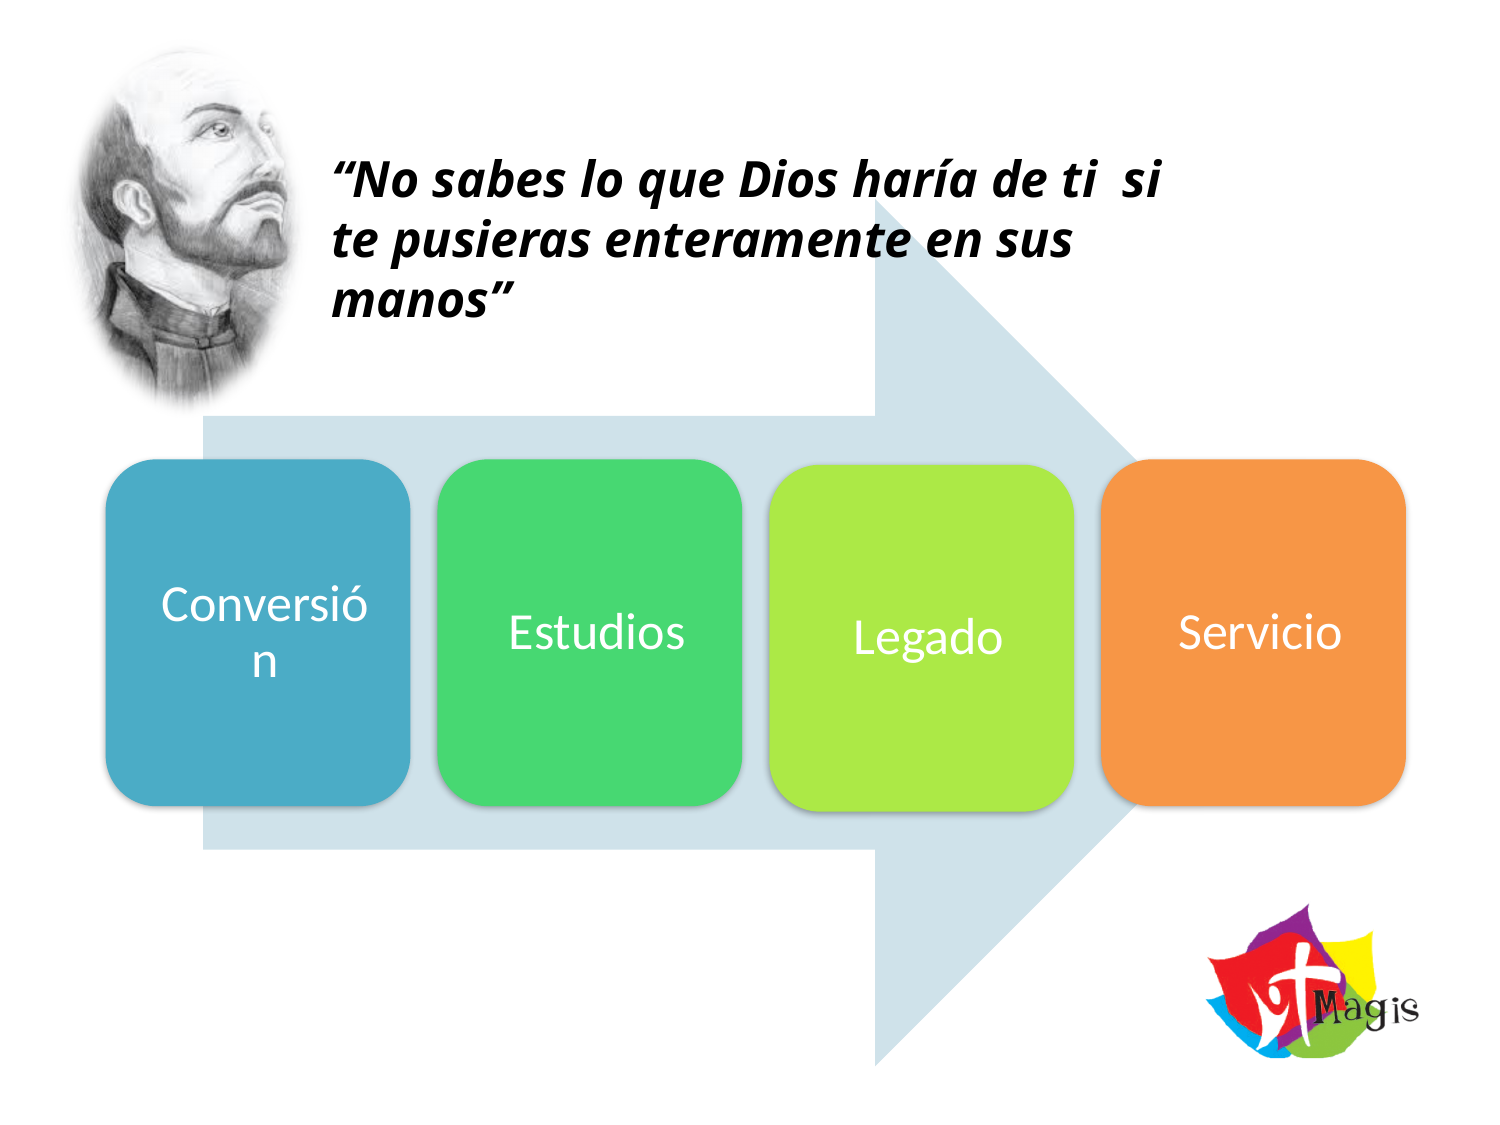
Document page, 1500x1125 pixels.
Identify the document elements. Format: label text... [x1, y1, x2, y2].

text_box “No sabes lo que Dios haría de ti si te pusieras enteramente en sus manos” [316, 140, 1231, 197]
picture [58, 34, 311, 422]
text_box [105, 198, 1407, 1067]
picture [1171, 890, 1454, 1079]
